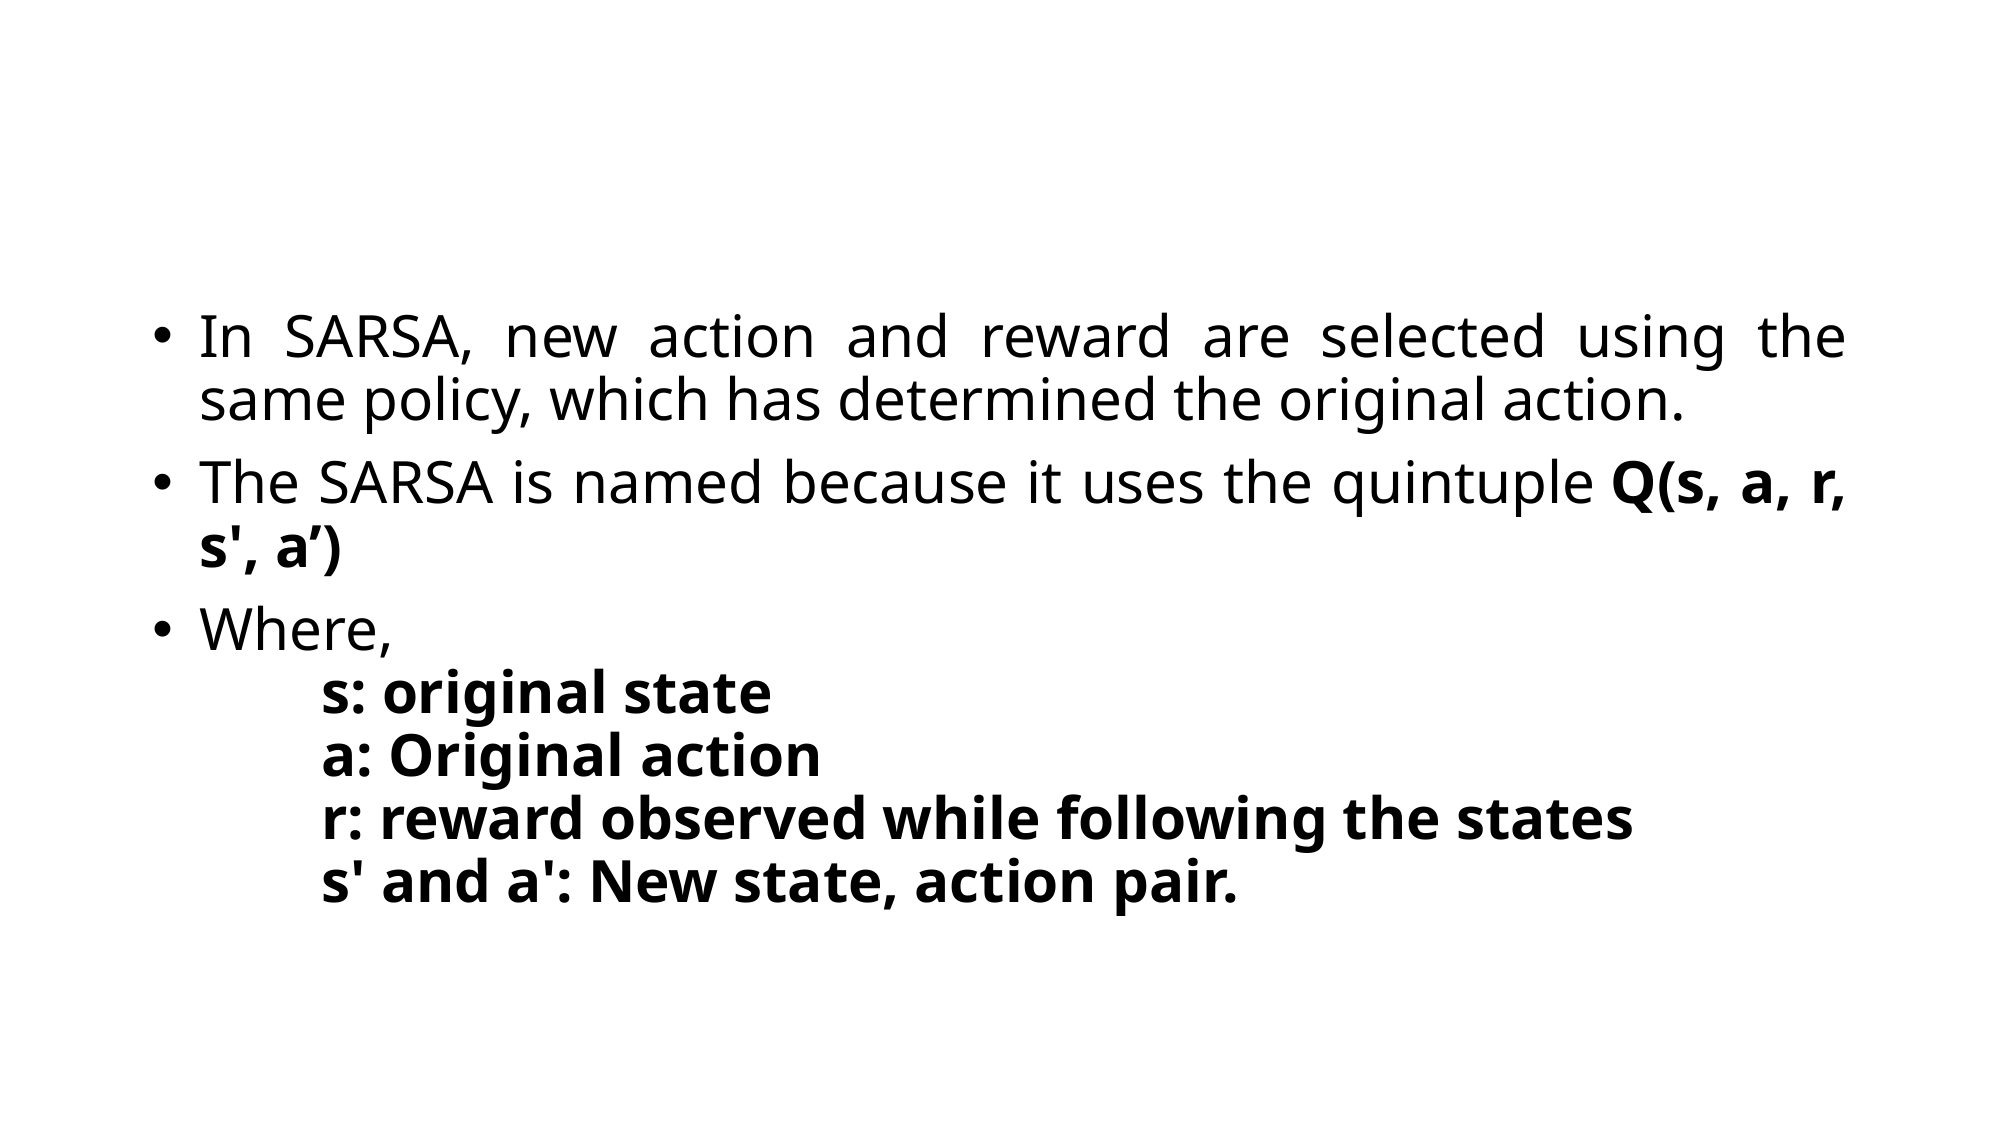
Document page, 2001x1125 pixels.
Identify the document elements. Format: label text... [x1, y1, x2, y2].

list In SARSA, new action and reward are selected using the same policy, which has determined the original action. The SARSA is named because it uses the quintuple Q(s, a, r, s', a’) Where, s: original state a: Original action r: reward observed while following the states s' and a': New state, action pair. [137, 299, 1863, 1014]
